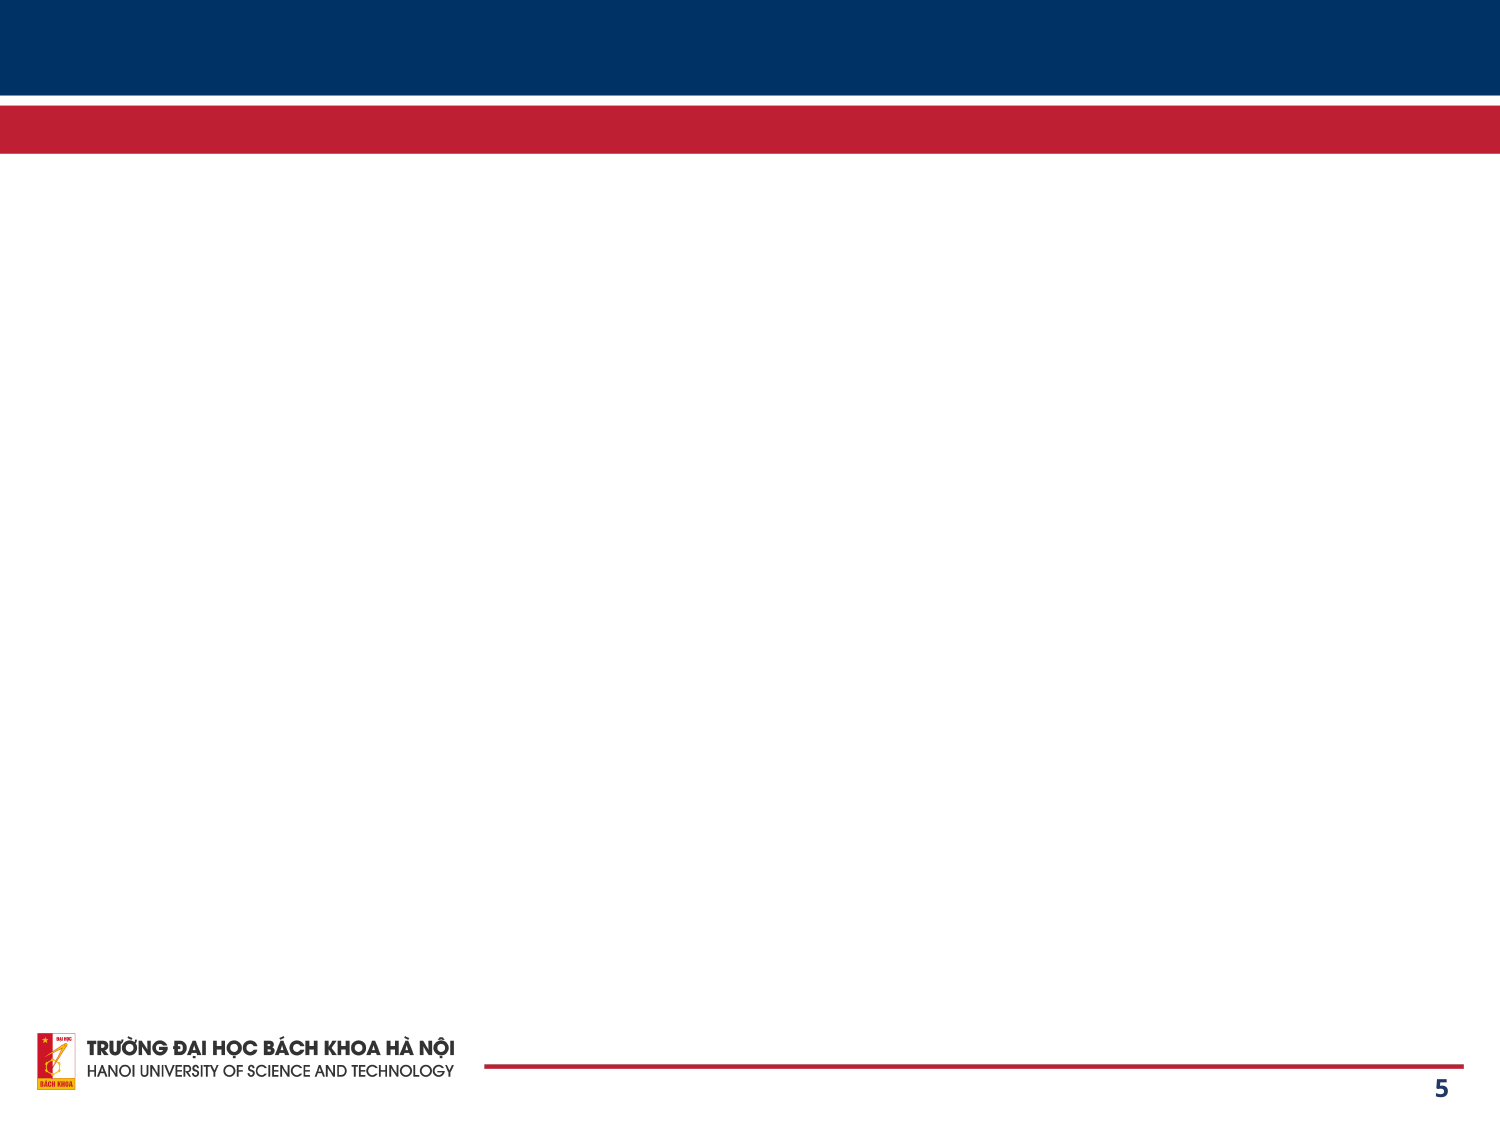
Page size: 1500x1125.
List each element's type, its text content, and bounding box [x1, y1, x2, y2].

picture [0, 0, 1500, 1125]
slide_number 5 [1126, 1065, 1464, 1125]
